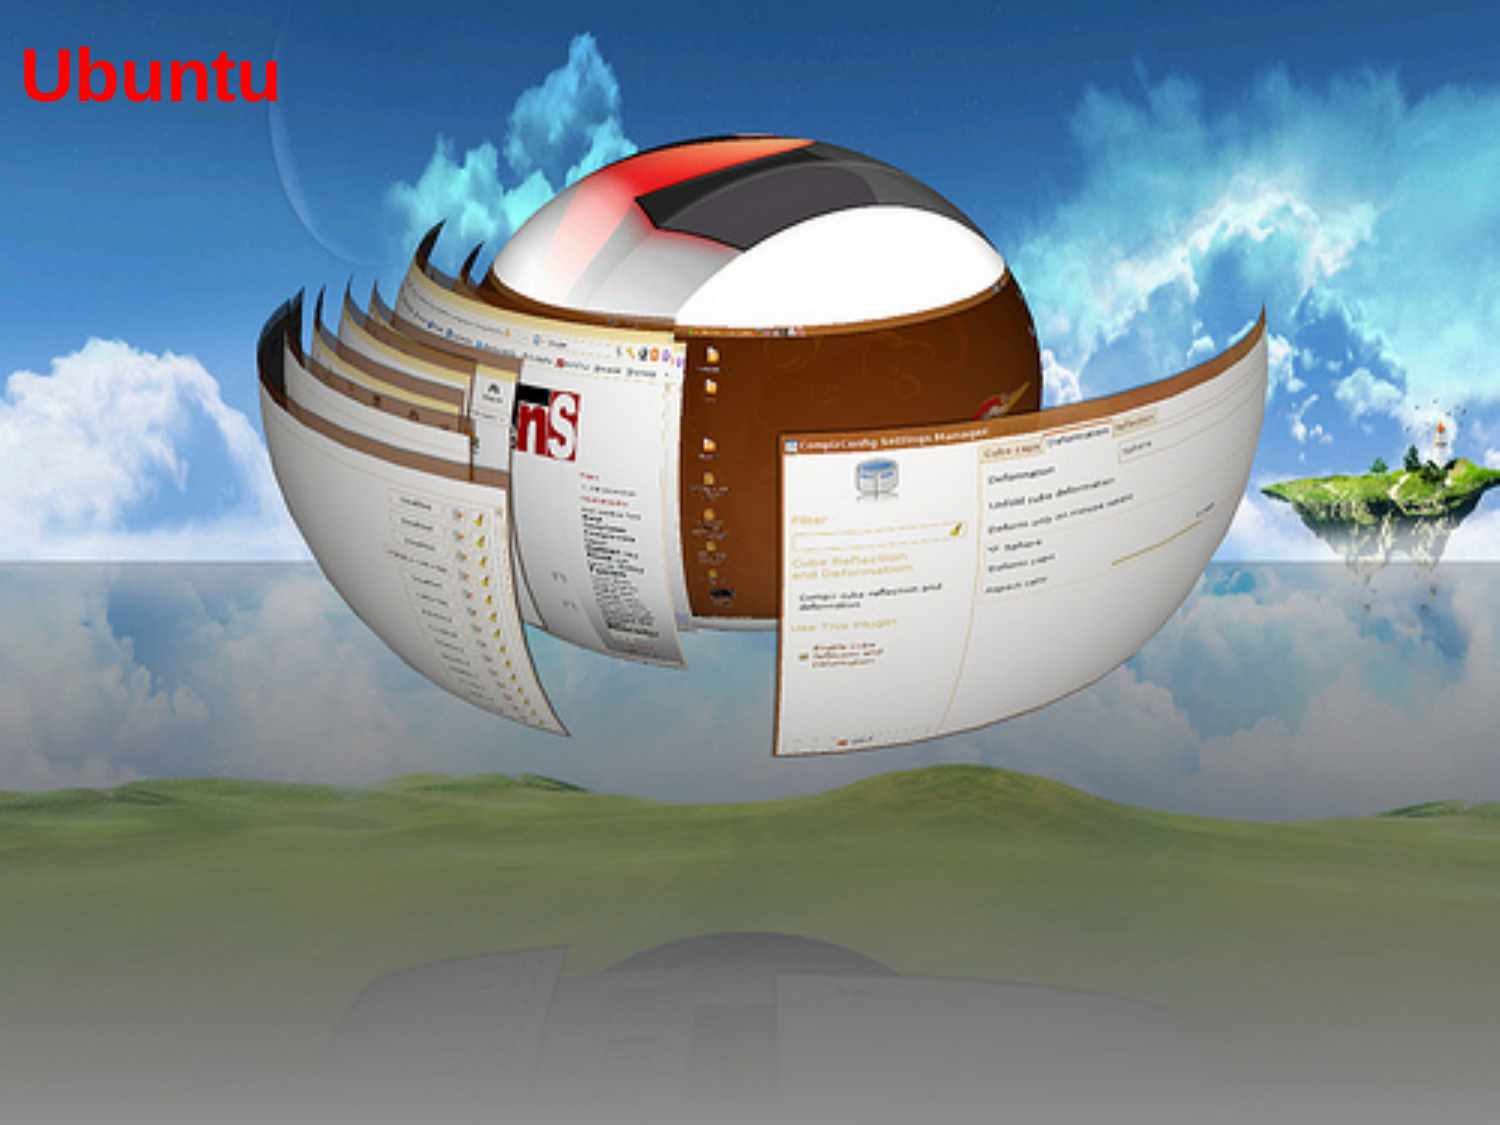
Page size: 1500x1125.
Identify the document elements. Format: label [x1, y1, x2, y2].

list [0, 0, 1500, 1125]
